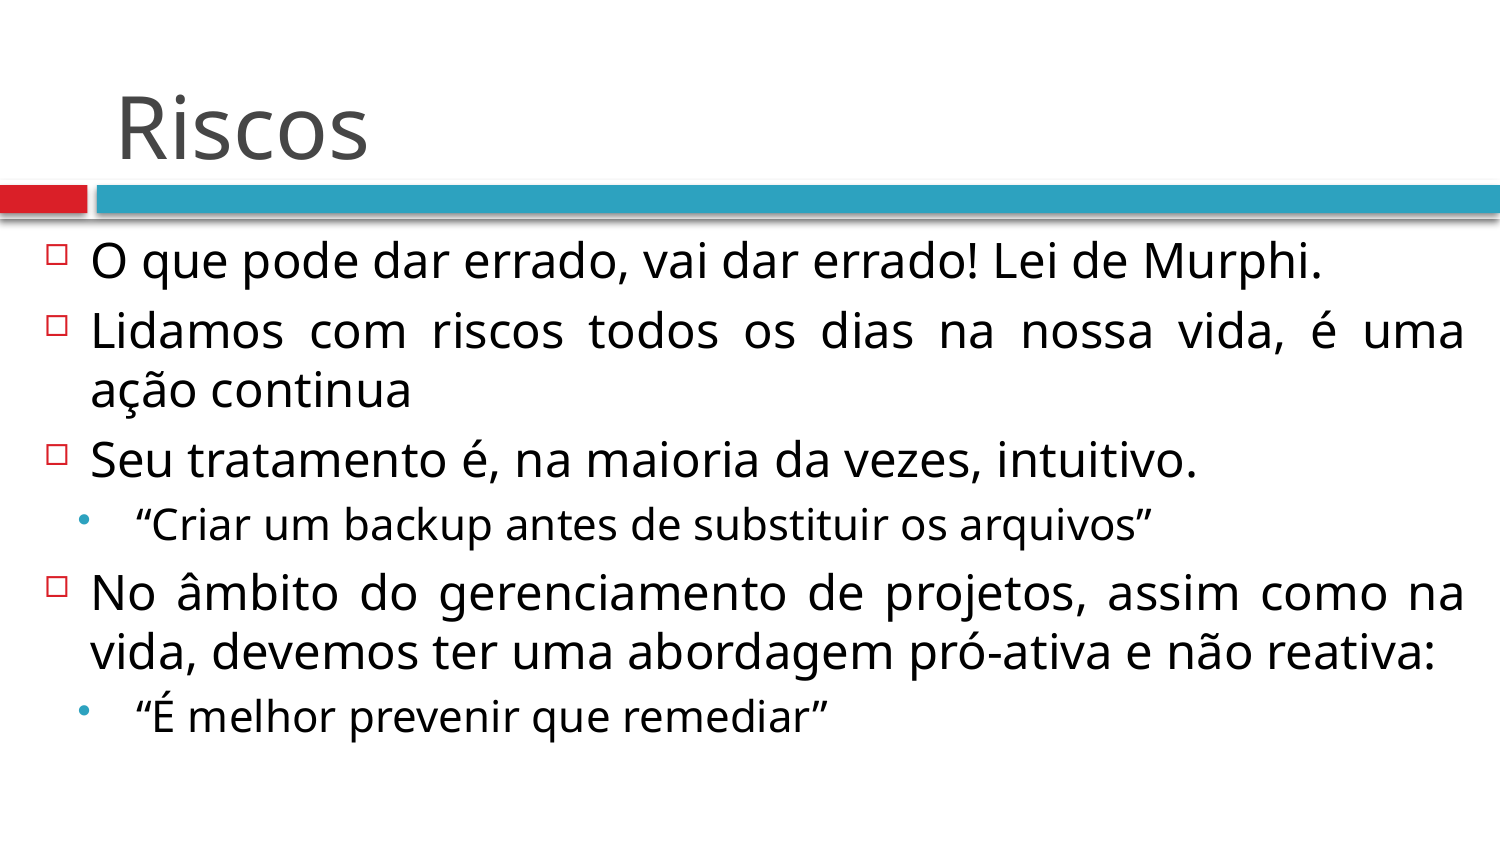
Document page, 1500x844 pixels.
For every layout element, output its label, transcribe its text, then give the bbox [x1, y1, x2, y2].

list O que pode dar errado, vai dar errado! Lei de Murphi. Lidamos com riscos todos os dias na nossa vida, é uma ação continua Seu tratamento é, na maioria da vezes, intuitivo. “Criar um backup antes de substituir os arquivos” No âmbito do gerenciamento de projetos, assim como na vida, devemos ter uma abordagem pró-ativa e não reativa: “É melhor prevenir que remediar” [29, 221, 1483, 760]
title Riscos [99, 19, 1438, 185]
